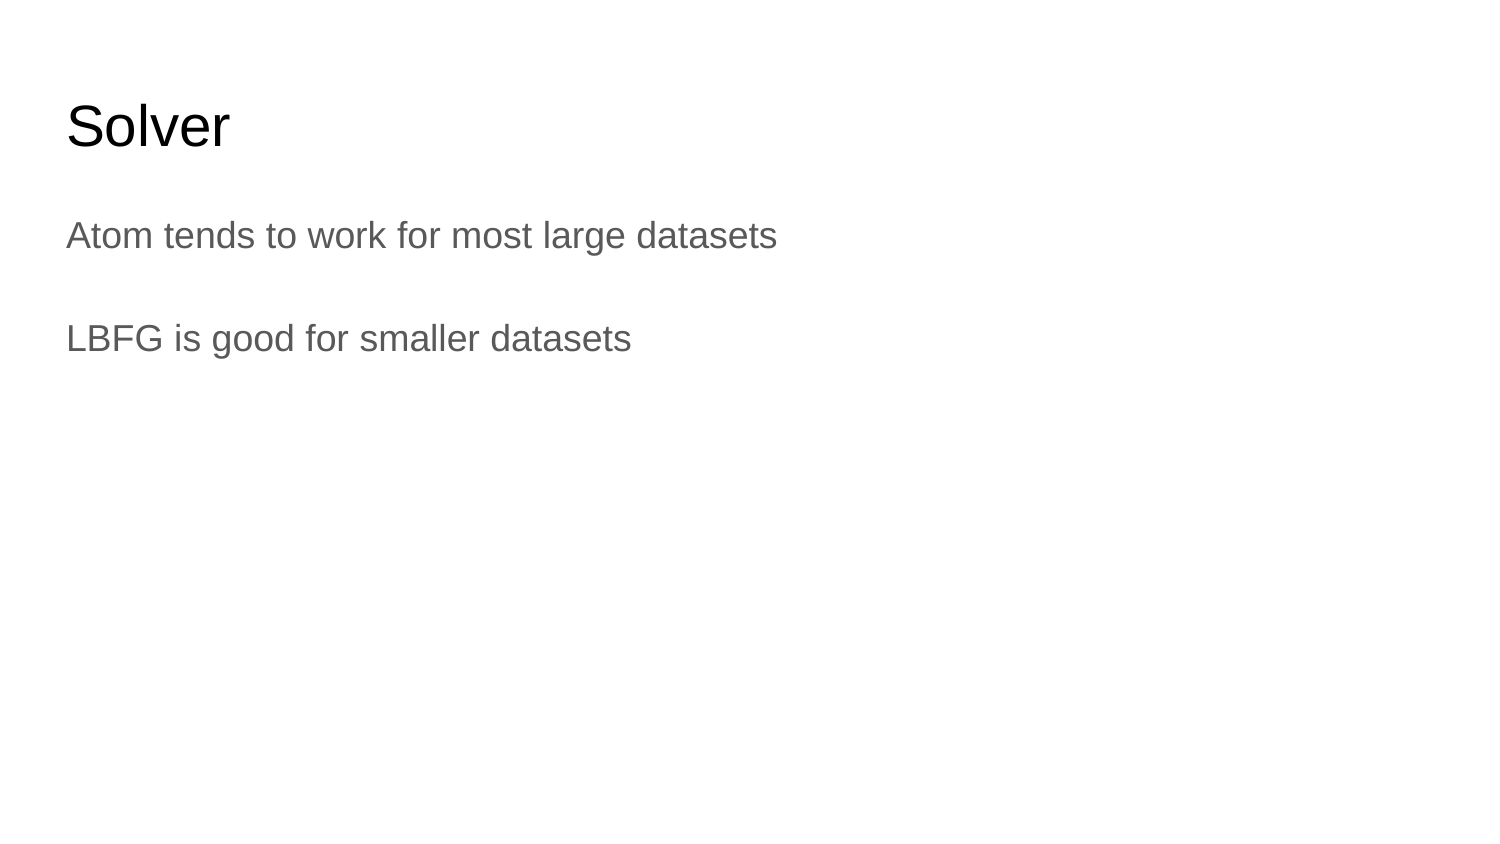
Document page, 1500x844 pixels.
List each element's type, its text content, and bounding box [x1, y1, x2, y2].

list Atom tends to work for most large datasets LBFG is good for smaller datasets [51, 189, 1449, 750]
title Solver [51, 72, 1449, 167]
